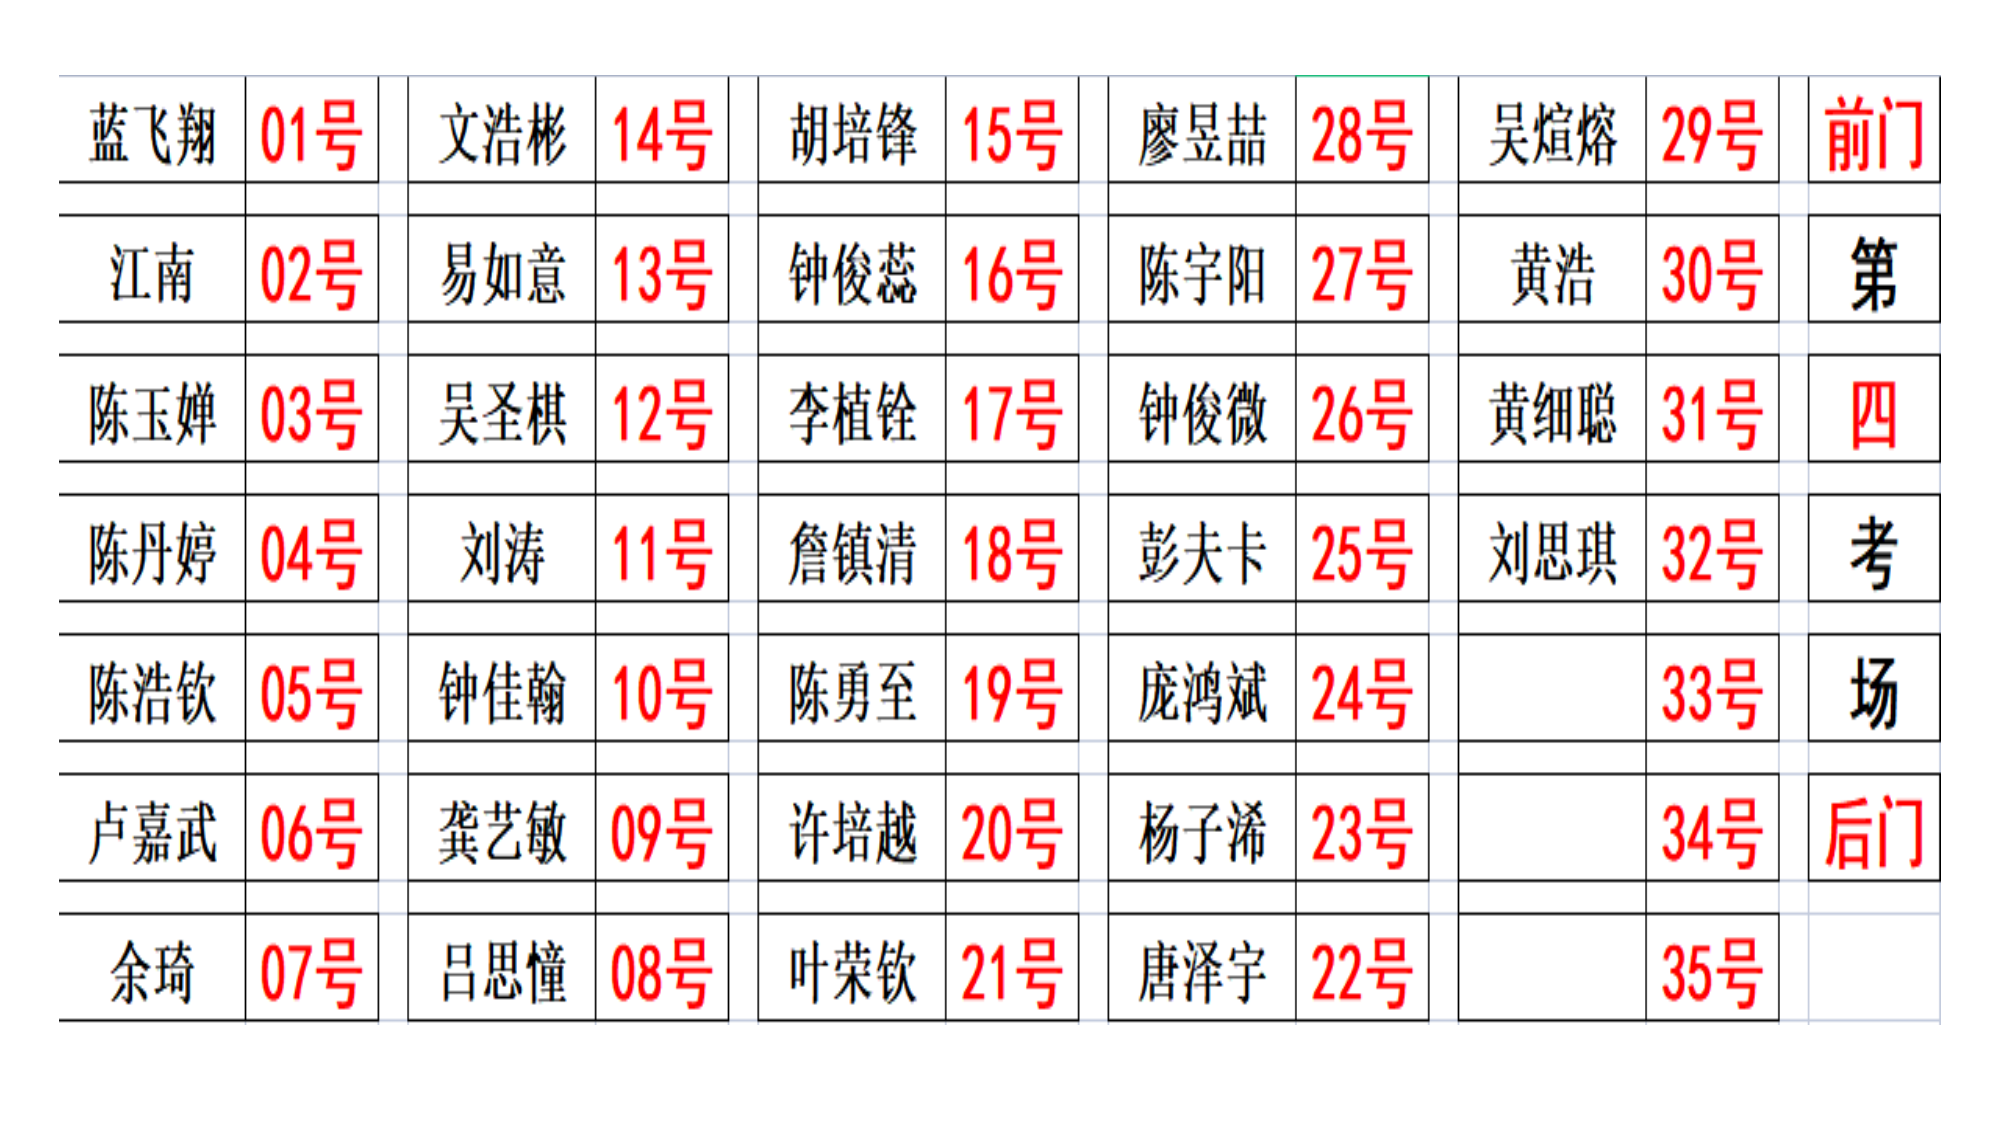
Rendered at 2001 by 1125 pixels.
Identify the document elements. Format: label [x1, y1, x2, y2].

picture [59, 75, 1941, 1025]
